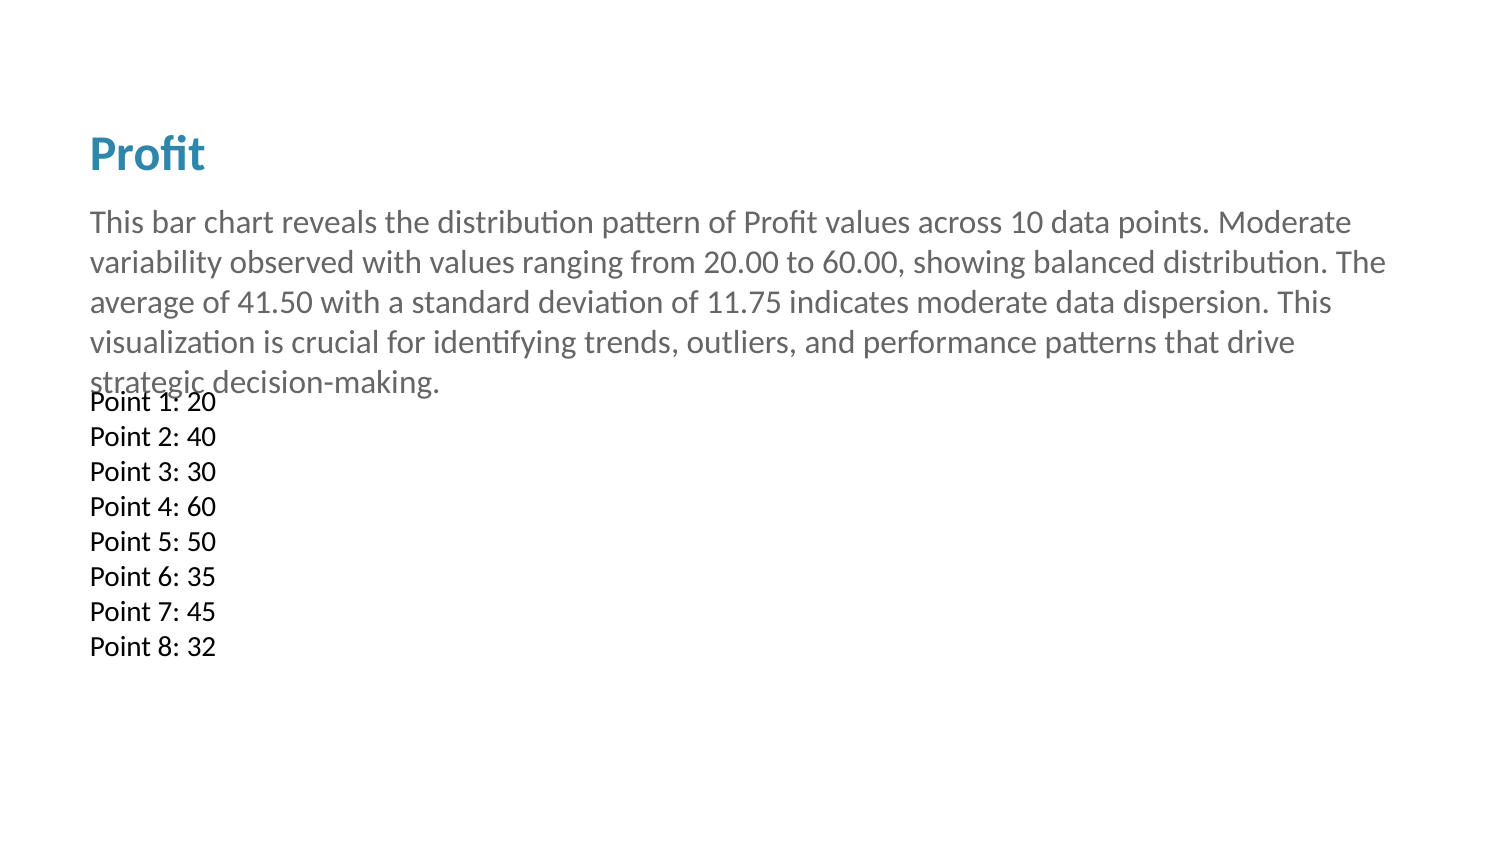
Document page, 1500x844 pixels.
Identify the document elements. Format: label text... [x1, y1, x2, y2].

text_box This bar chart reveals the distribution pattern of Profit values across 10 data points. Moderate variability observed with values ranging from 20.00 to 60.00, showing balanced distribution. The average of 41.50 with a standard deviation of 11.75 indicates moderate data dispersion. This visualization is crucial for identifying trends, outliers, and performance patterns that drive strategic decision-making. [74, 224, 1425, 374]
text_box Profit [74, 74, 1425, 224]
text_box Point 1: 20 Point 2: 40 Point 3: 30 Point 4: 60 Point 5: 50 Point 6: 35 Point 7: 45 Point 8: 32 [74, 374, 1425, 825]
